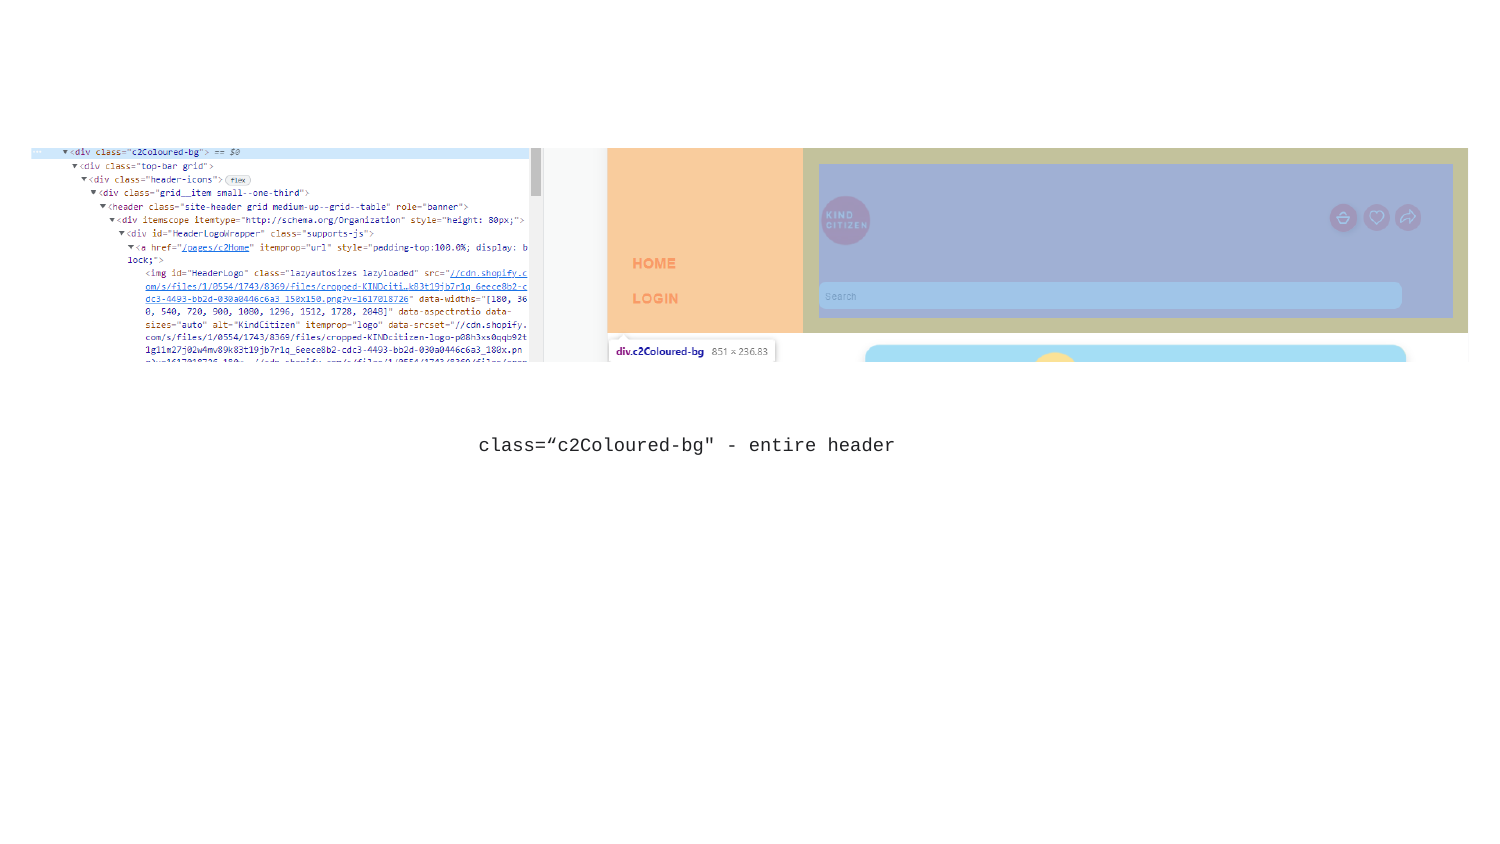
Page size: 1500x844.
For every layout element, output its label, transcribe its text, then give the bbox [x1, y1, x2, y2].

picture [31, 148, 1469, 362]
list class=“c2Coloured-bg" - entire header [463, 191, 1500, 752]
